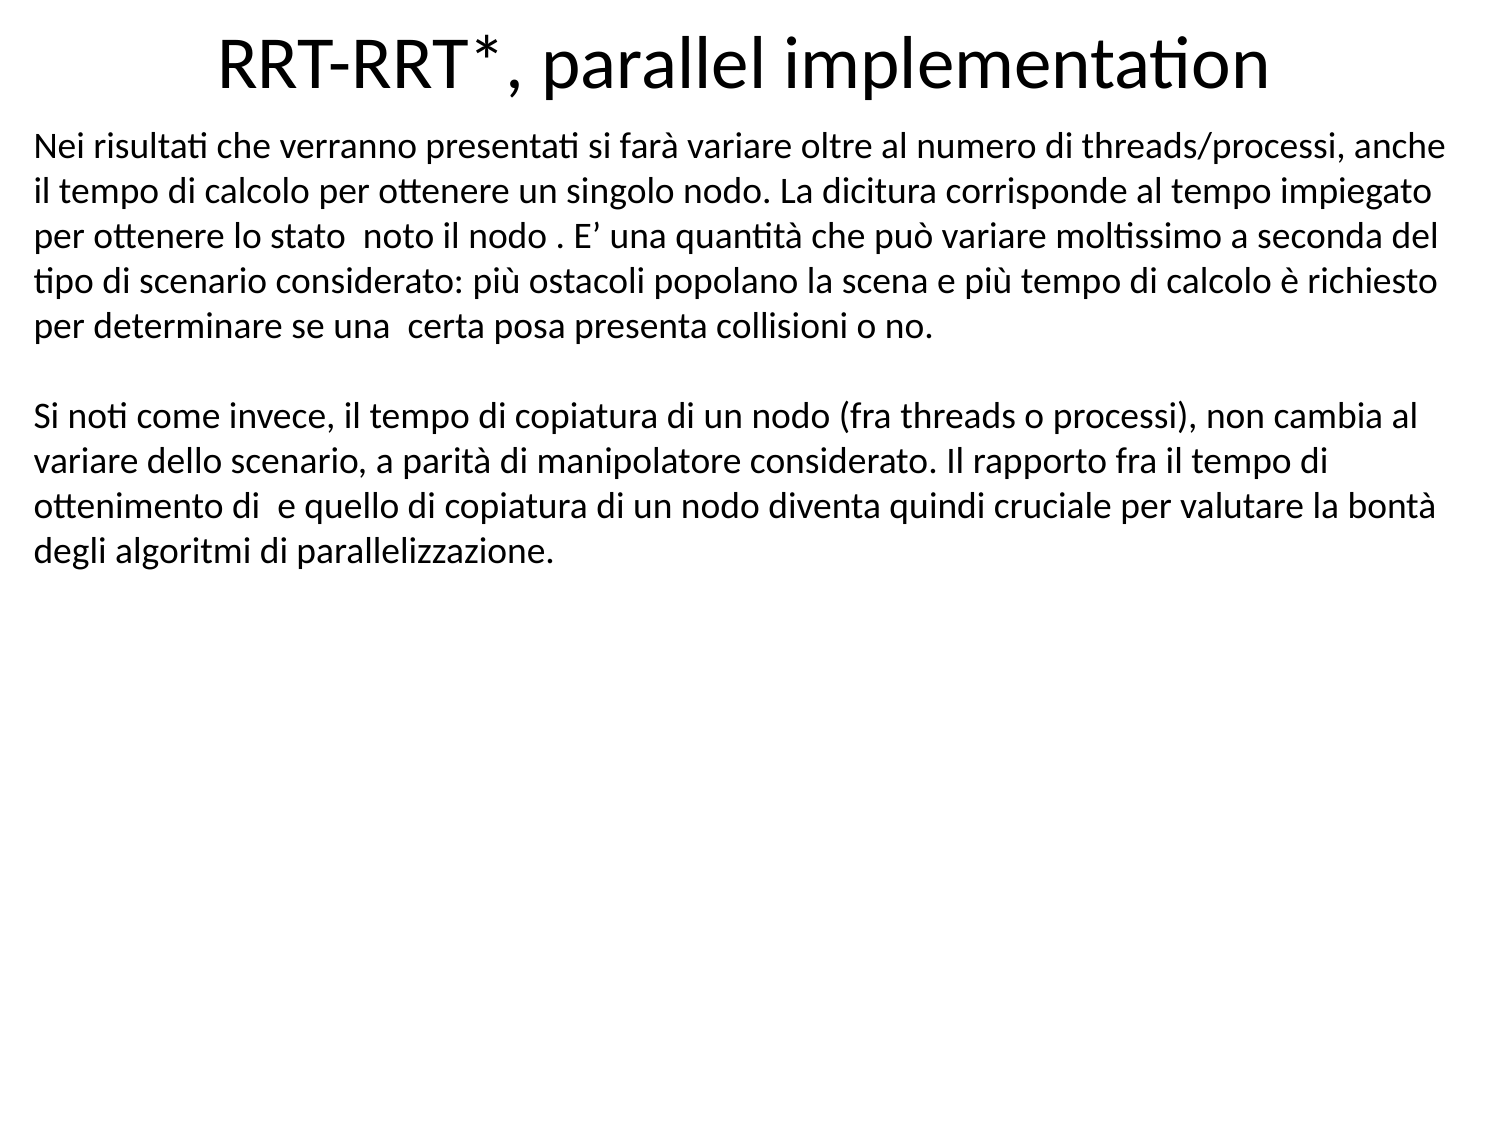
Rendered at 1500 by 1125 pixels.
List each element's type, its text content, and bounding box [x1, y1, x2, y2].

text_box RRT-RRT*, parallel implementation [17, 5, 1471, 111]
